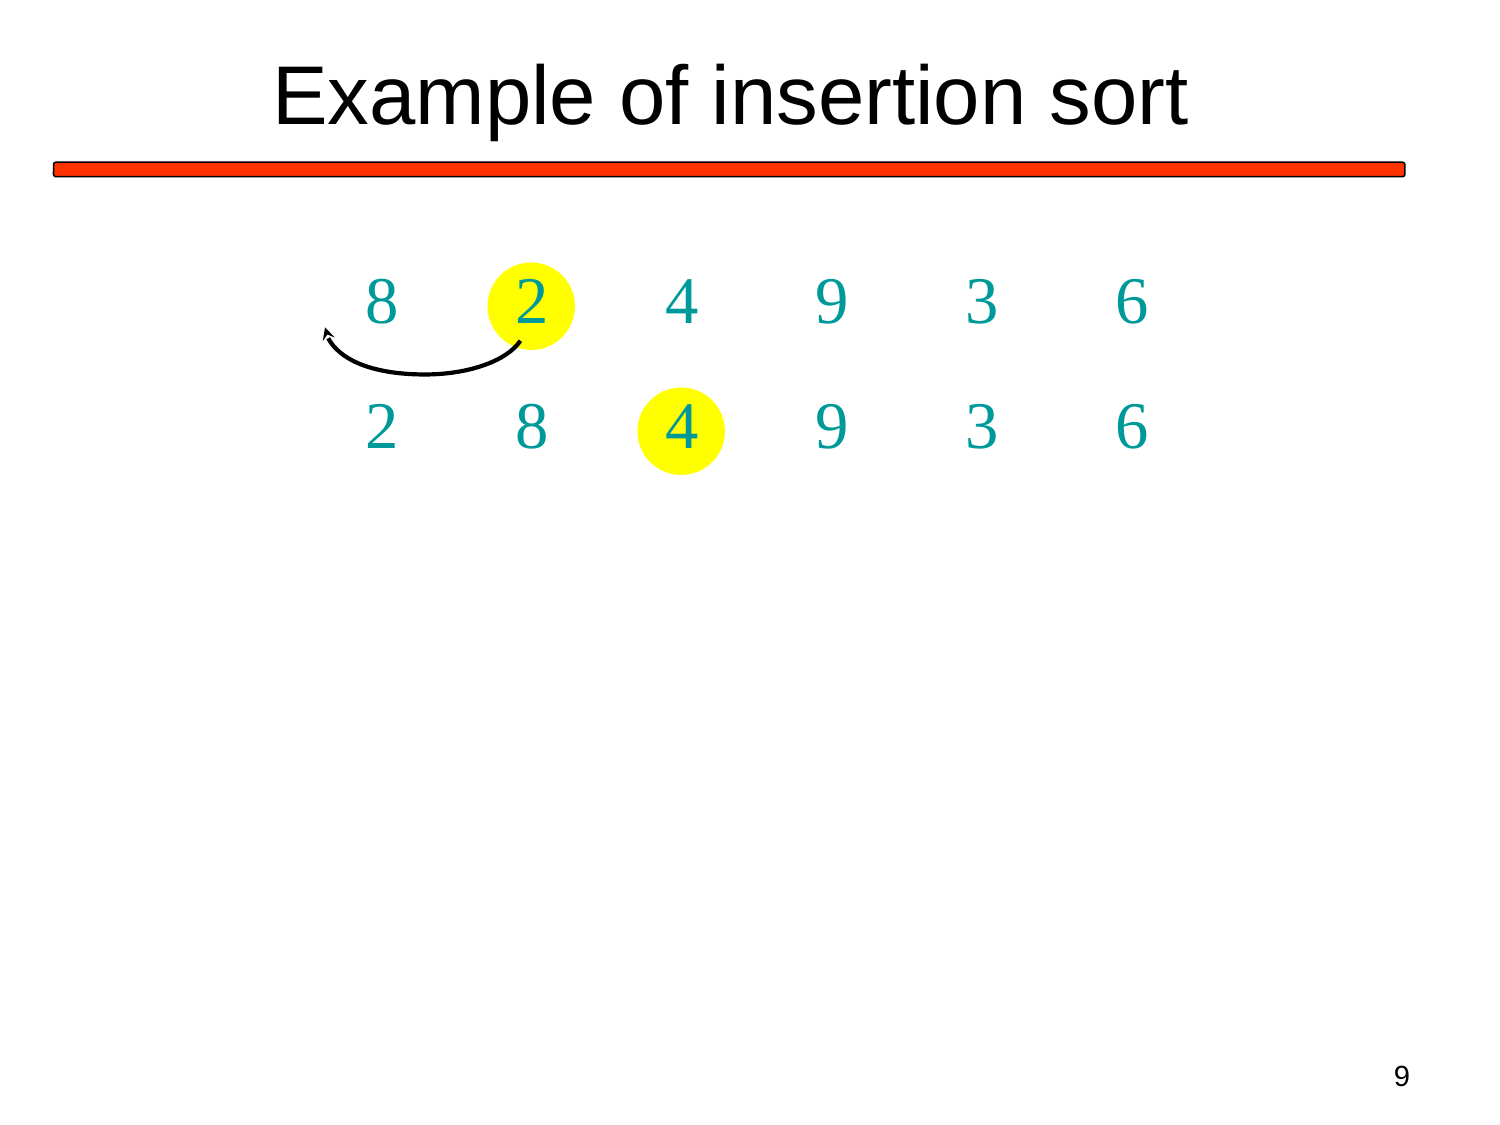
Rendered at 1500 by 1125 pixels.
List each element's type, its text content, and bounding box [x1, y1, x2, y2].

slide_number 9 [1074, 1049, 1425, 1103]
title Example of insertion sort [55, 16, 1406, 166]
text_box 3 [950, 383, 1014, 470]
text_box [661, 470, 702, 475]
text_box 8 [500, 383, 564, 470]
text_box 9 [800, 383, 864, 470]
text_box 6 [1100, 382, 1164, 470]
text_box 4 [650, 383, 714, 470]
text_box 2 [350, 383, 414, 470]
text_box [324, 249, 1164, 375]
text_box [714, 402, 725, 461]
text_box [637, 400, 650, 462]
